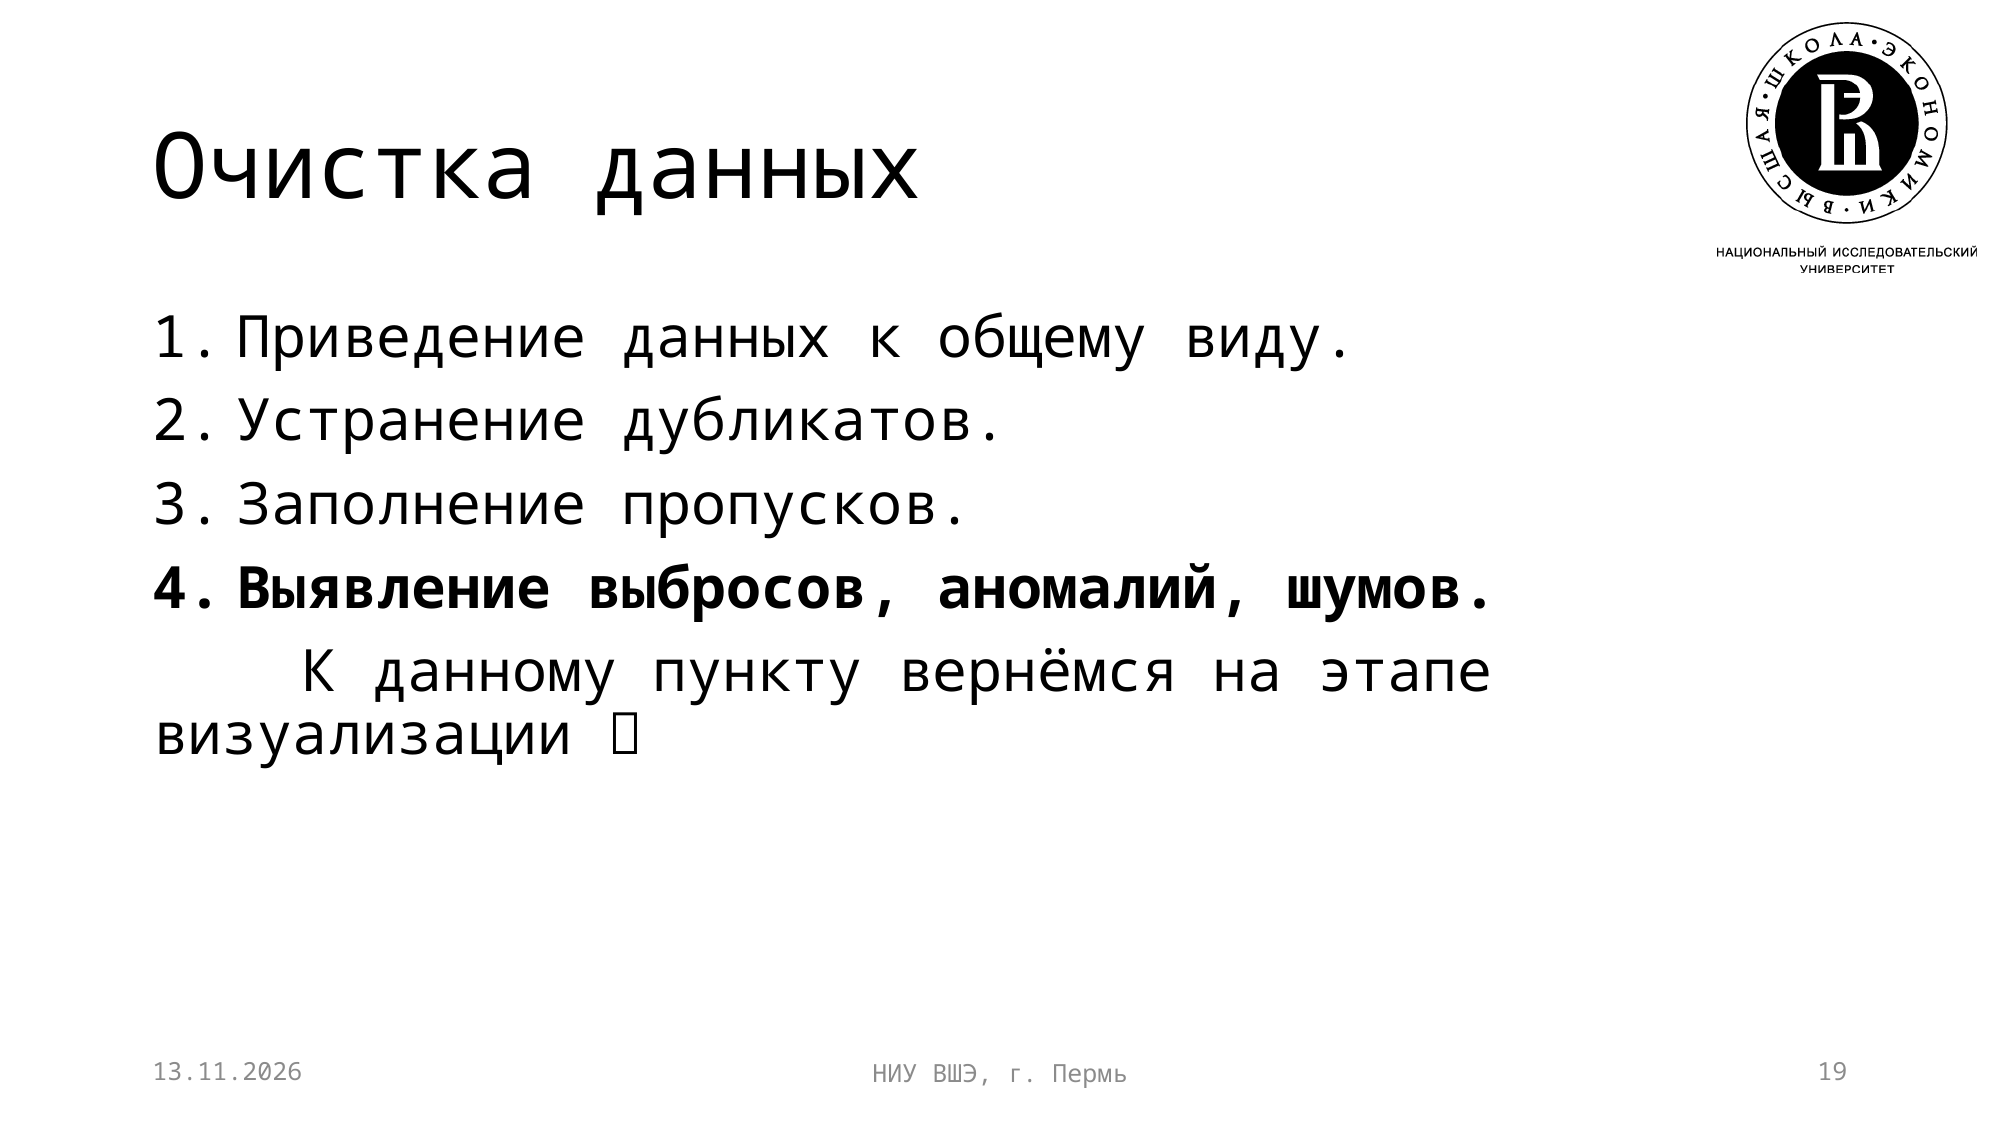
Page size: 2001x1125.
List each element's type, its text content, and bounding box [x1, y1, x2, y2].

slide_number 19 [1412, 1042, 1863, 1103]
footer НИУ ВШЭ, г. Пермь [662, 1042, 1338, 1103]
title Очистка данных [137, 59, 1863, 278]
picture [1717, 22, 1977, 273]
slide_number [137, 1042, 588, 1103]
list Приведение данных к общему виду. Устранение дубликатов. Заполнение пропусков. Выявление выбросов, аномалий, шумов. К данному пункту вернёмся на этапе визуализации  [137, 299, 1925, 1014]
